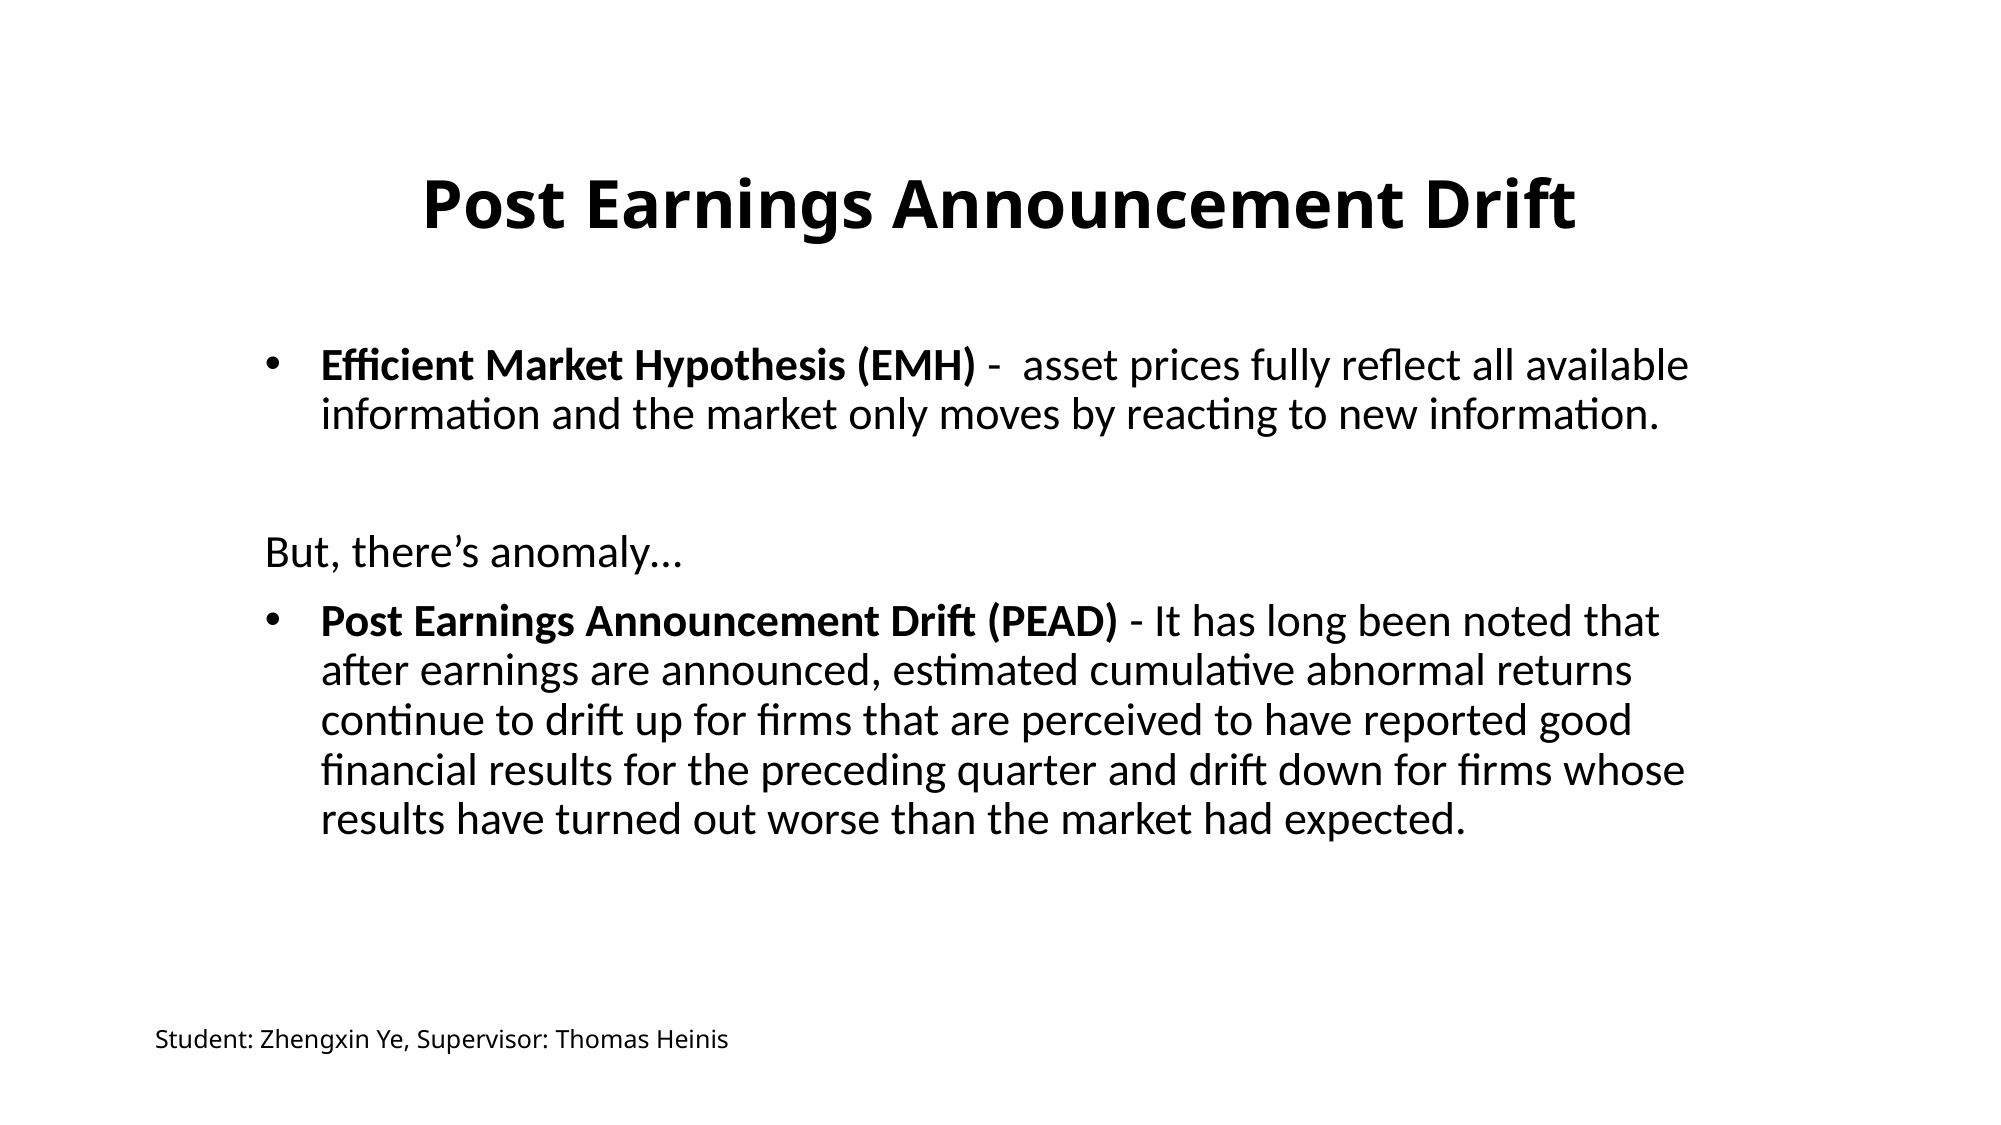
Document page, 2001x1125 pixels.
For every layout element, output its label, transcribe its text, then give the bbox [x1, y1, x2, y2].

subtitle Efficient Market Hypothesis (EMH) - asset prices fully reflect all available information and the market only moves by reacting to new information. But, there’s anomaly… Post Earnings Announcement Drift (PEAD) - It has long been noted that after earnings are announced, estimated cumulative abnormal returns continue to drift up for firms that are perceived to have reported good financial results for the preceding quarter and drift down for firms whose results have turned out worse than the market had expected. [249, 258, 1750, 863]
text_box Student: Zhengxin Ye, Supervisor: Thomas Heinis [140, 996, 1860, 1062]
title Post Earnings Announcement Drift [249, 184, 1750, 251]
